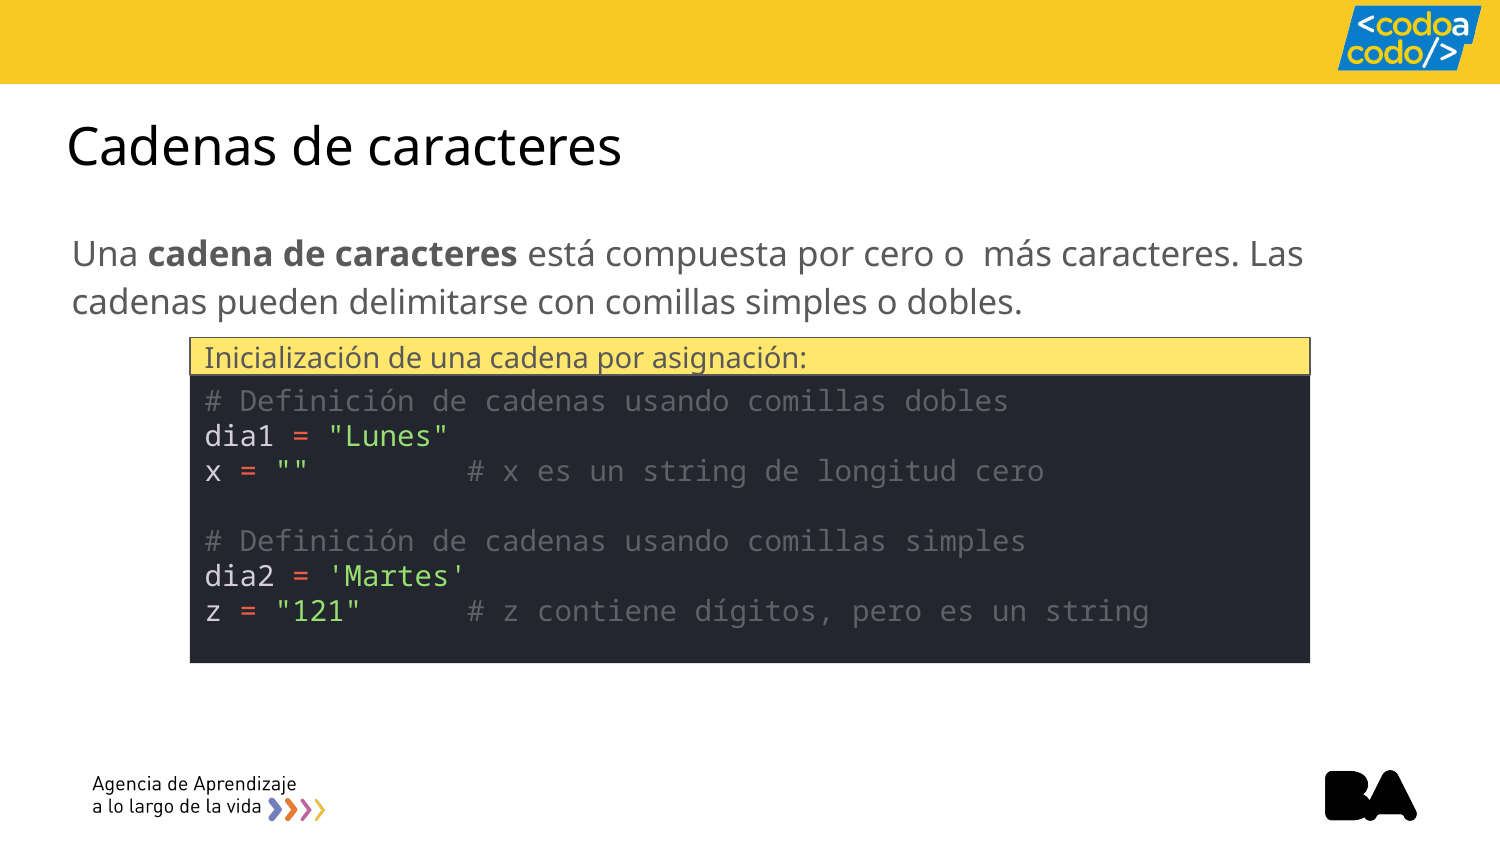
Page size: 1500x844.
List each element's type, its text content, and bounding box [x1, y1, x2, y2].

text_box Una cadena de caracteres está compuesta por cero o más caracteres. Las cadenas pueden delimitarse con comillas simples o dobles. [71, 210, 1430, 748]
picture [70, 756, 344, 835]
picture [1325, 770, 1417, 821]
title Cadenas de caracteres [51, 98, 1446, 192]
picture [1337, 5, 1482, 71]
text_box # Definición de cadenas usando comillas dobles dia1 = "Lunes" x = "" # x es un string de longitud cero # Definición de cadenas usando comillas simples dia2 = 'Martes' z = "121" # z contiene dígitos, pero es un string [189, 376, 1311, 664]
text_box Inicialización de una cadena por asignación: [189, 337, 1311, 376]
